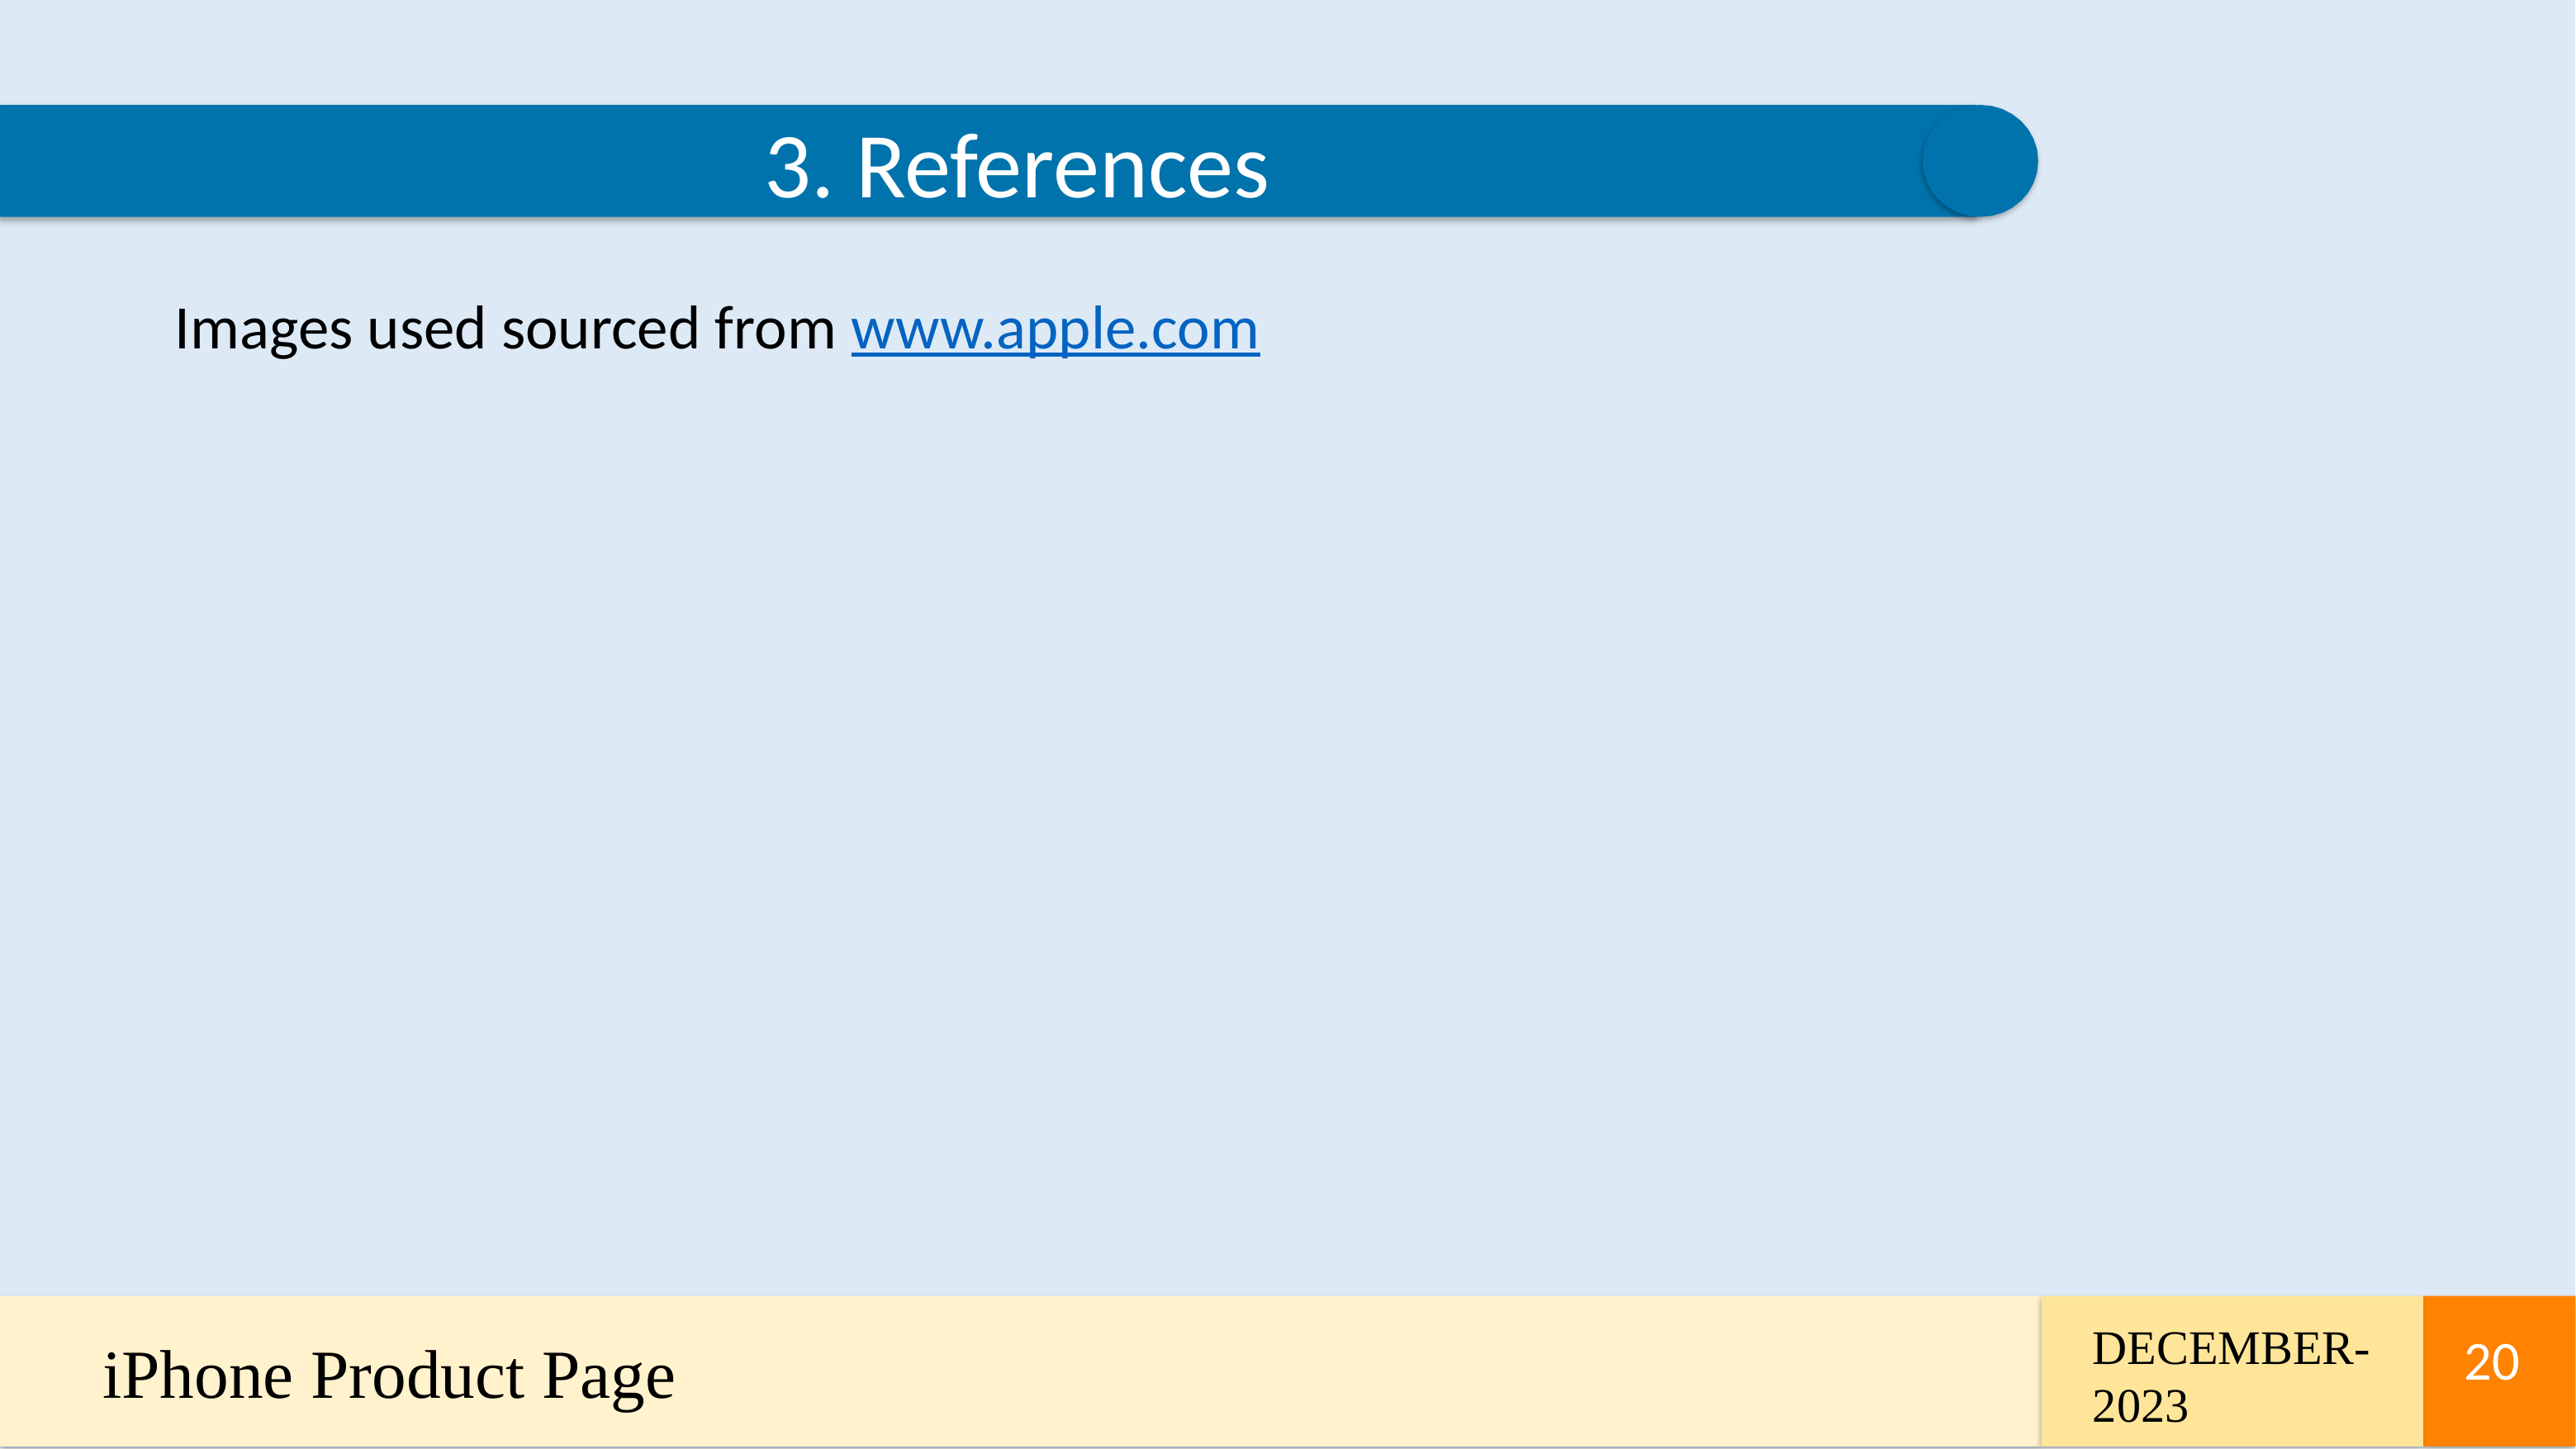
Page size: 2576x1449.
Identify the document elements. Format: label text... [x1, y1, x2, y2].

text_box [0, 104, 2039, 218]
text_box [0, 1295, 2576, 1447]
text_box Images used sourced from www.apple.com [162, 280, 2204, 367]
